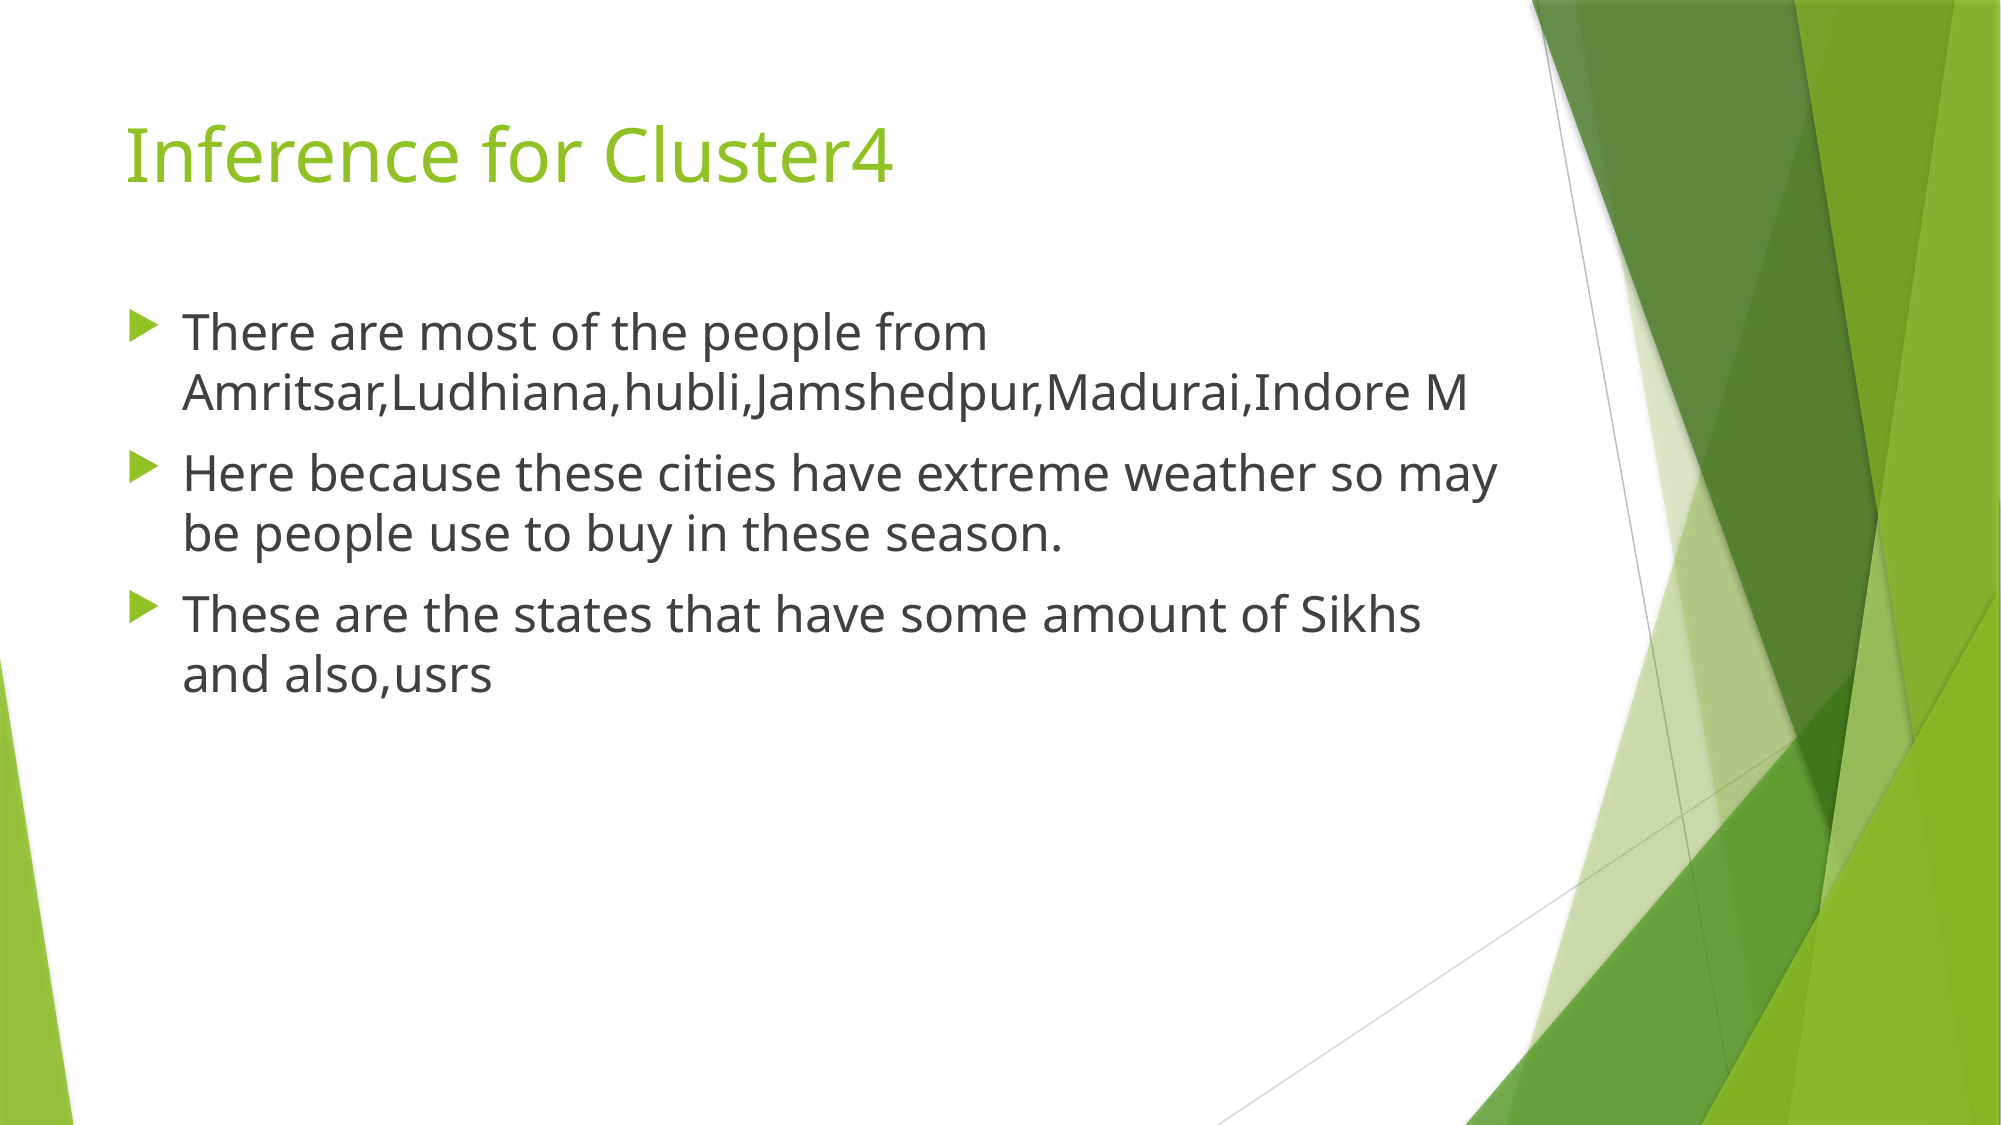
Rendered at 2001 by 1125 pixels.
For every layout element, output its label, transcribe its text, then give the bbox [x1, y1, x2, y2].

text_box Inference for Cluster4 [111, 99, 1522, 293]
text_box There are most of the people from Amritsar,Ludhiana,hubli,Jamshedpur,Madurai,Indore M Here because these cities have extreme weather so may be people use to buy in these season. These are the states that have some amount of Sikhs and also,usrs [111, 293, 1522, 992]
